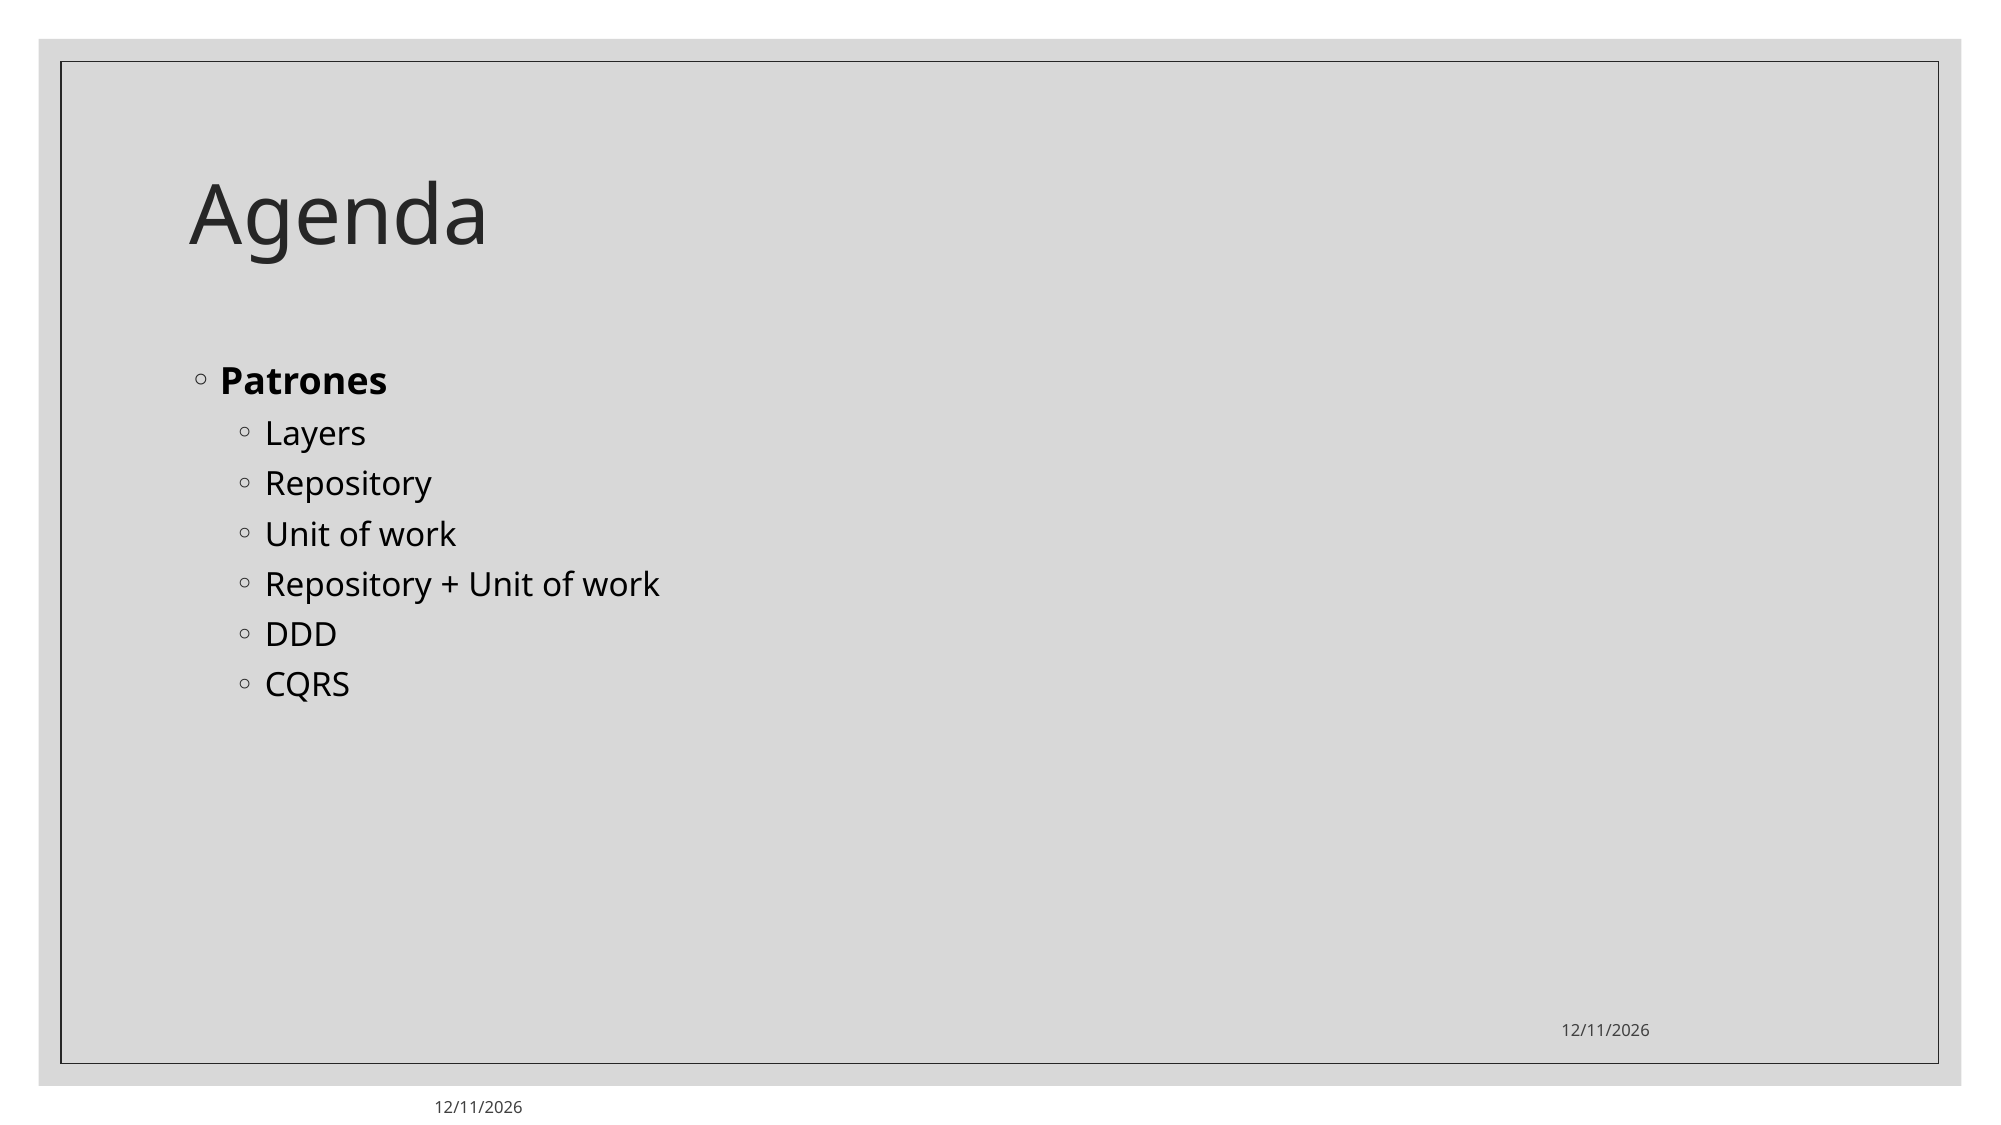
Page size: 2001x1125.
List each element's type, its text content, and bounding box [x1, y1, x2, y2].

title Agenda [174, 105, 1825, 331]
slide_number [1190, 990, 1665, 1050]
text_box 25/03/2022 [63, 1067, 538, 1125]
list Patrones Layers Repository Unit of work Repository + Unit of work DDD CQRS [174, 345, 1825, 977]
